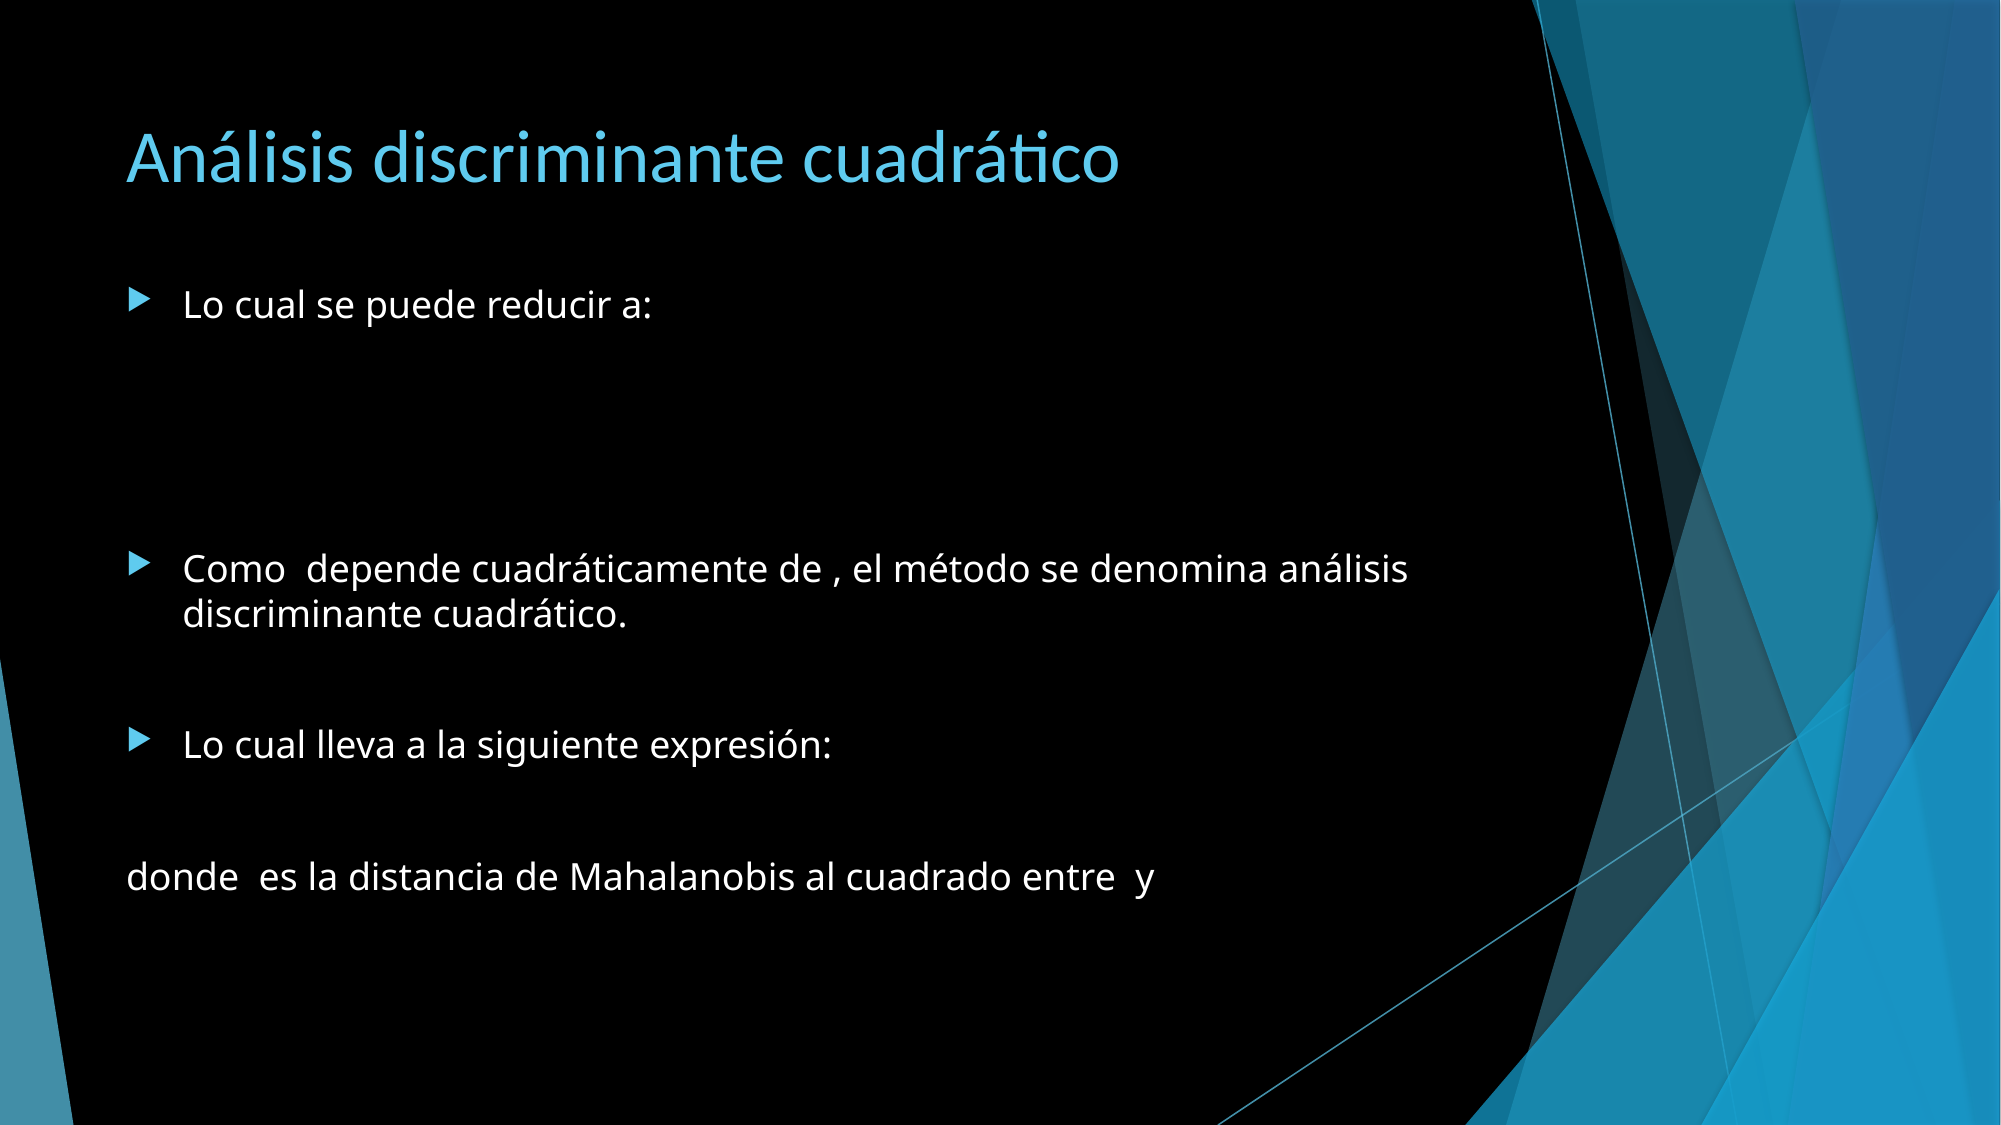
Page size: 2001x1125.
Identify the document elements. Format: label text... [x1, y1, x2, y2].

title Análisis discriminante cuadrático [111, 99, 1522, 317]
